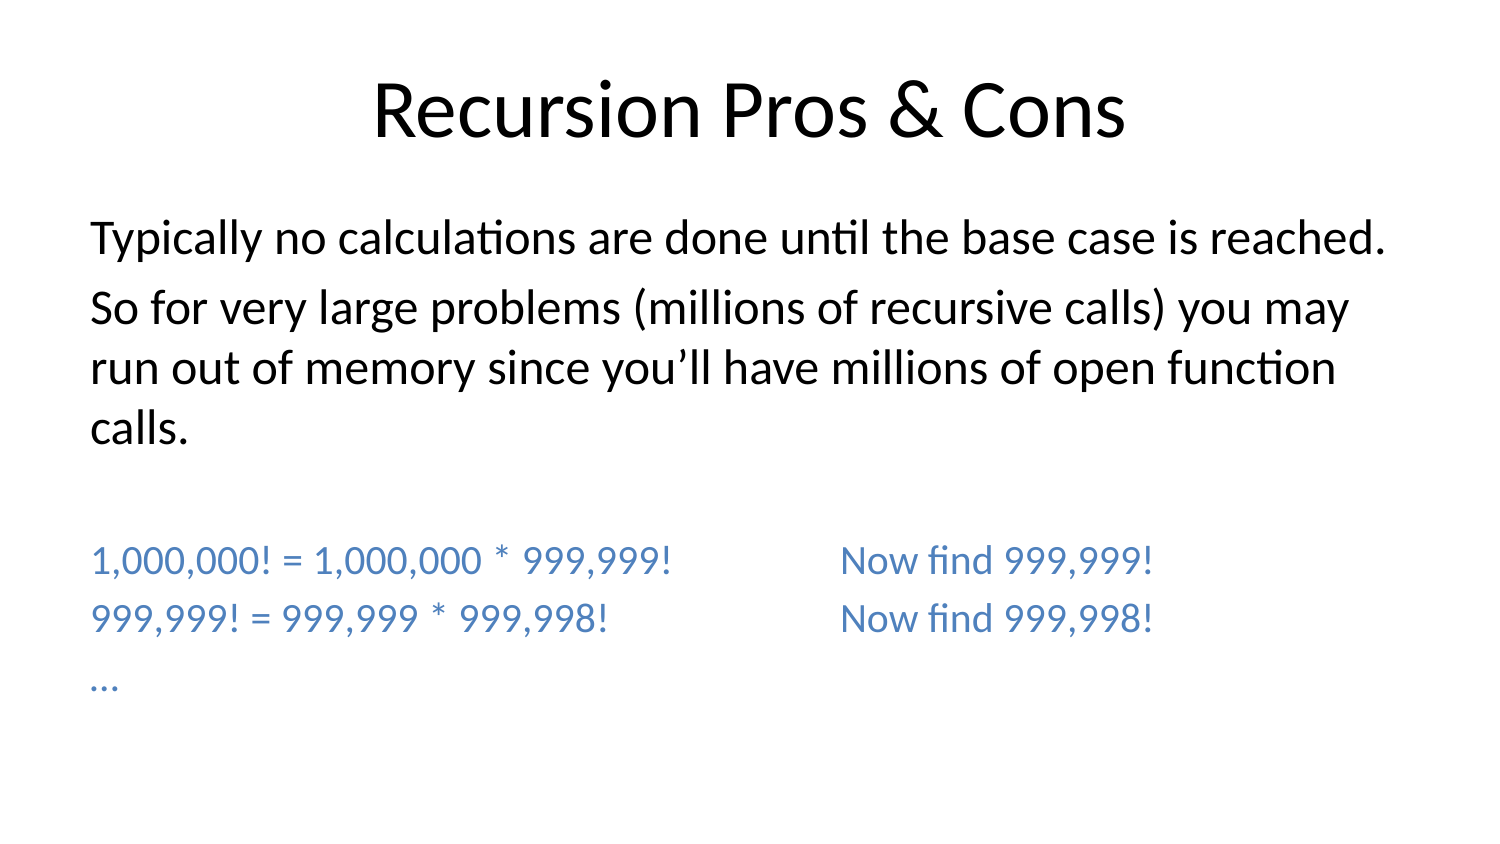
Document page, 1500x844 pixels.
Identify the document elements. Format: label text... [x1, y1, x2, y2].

title Recursion Pros & Cons [75, 33, 1425, 175]
list Typically no calculations are done until the base case is reached. So for very large problems (millions of recursive calls) you may run out of memory since you’ll have millions of open function calls. 1,000,000! = 1,000,000 * 999,999! Now find 999,999! 999,999! = 999,999 * 999,998! Now find 999,998! … [75, 196, 1425, 754]
